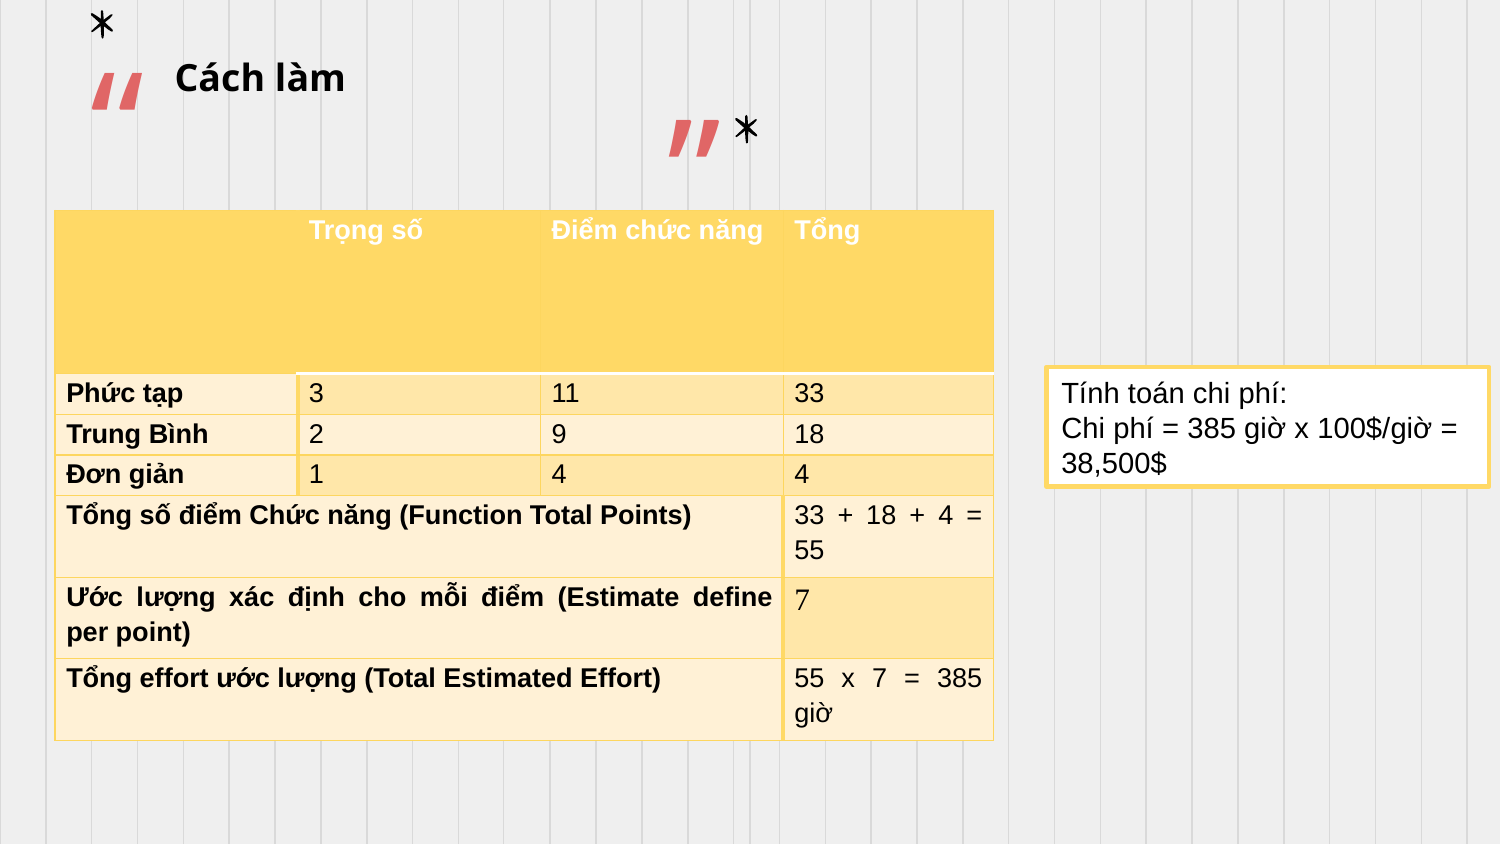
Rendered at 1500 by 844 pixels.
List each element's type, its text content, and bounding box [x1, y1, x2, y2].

table_cell Đơn giản [56, 456, 296, 495]
table_header [56, 211, 296, 373]
table_cell Trung Bình [56, 415, 296, 454]
table_cell 18 [784, 415, 993, 454]
table_cell Tổng số điểm Chức năng (Function Total Points) [56, 496, 781, 577]
table_cell 2 [300, 415, 540, 454]
table_header Điểm chức năng [541, 211, 783, 372]
text_box Tính toán chi phí: Chi phí = 385 giờ x 100$/giờ = 38,500$ [1044, 365, 1491, 489]
table_cell 3 [300, 375, 540, 414]
title ” [526, 62, 863, 157]
table_cell Tổng effort ước lượng (Total Estimated Effort) [56, 659, 781, 740]
table_cell 33 + 18 + 4 = 55 [785, 496, 993, 577]
table_cell 4 [541, 456, 783, 495]
table_header Trọng số [300, 211, 540, 372]
table_cell 4 [784, 456, 993, 495]
table_cell 33 [784, 375, 993, 414]
table_header Tổng [784, 211, 993, 372]
table_cell 11 [541, 375, 783, 414]
table_cell 7 [785, 578, 993, 658]
table_cell 1 [300, 456, 540, 495]
title Cách làm [159, 38, 788, 144]
table_cell 55 x 7 = 385 giờ [785, 659, 993, 740]
table_cell Phức tạp [56, 374, 296, 414]
table_cell 9 [541, 415, 783, 454]
text_box [90, 10, 113, 39]
table_cell Ước lượng xác định cho mỗi điểm (Estimate define per point) [56, 578, 781, 658]
title “ [0, 15, 286, 110]
text_box [735, 114, 758, 144]
